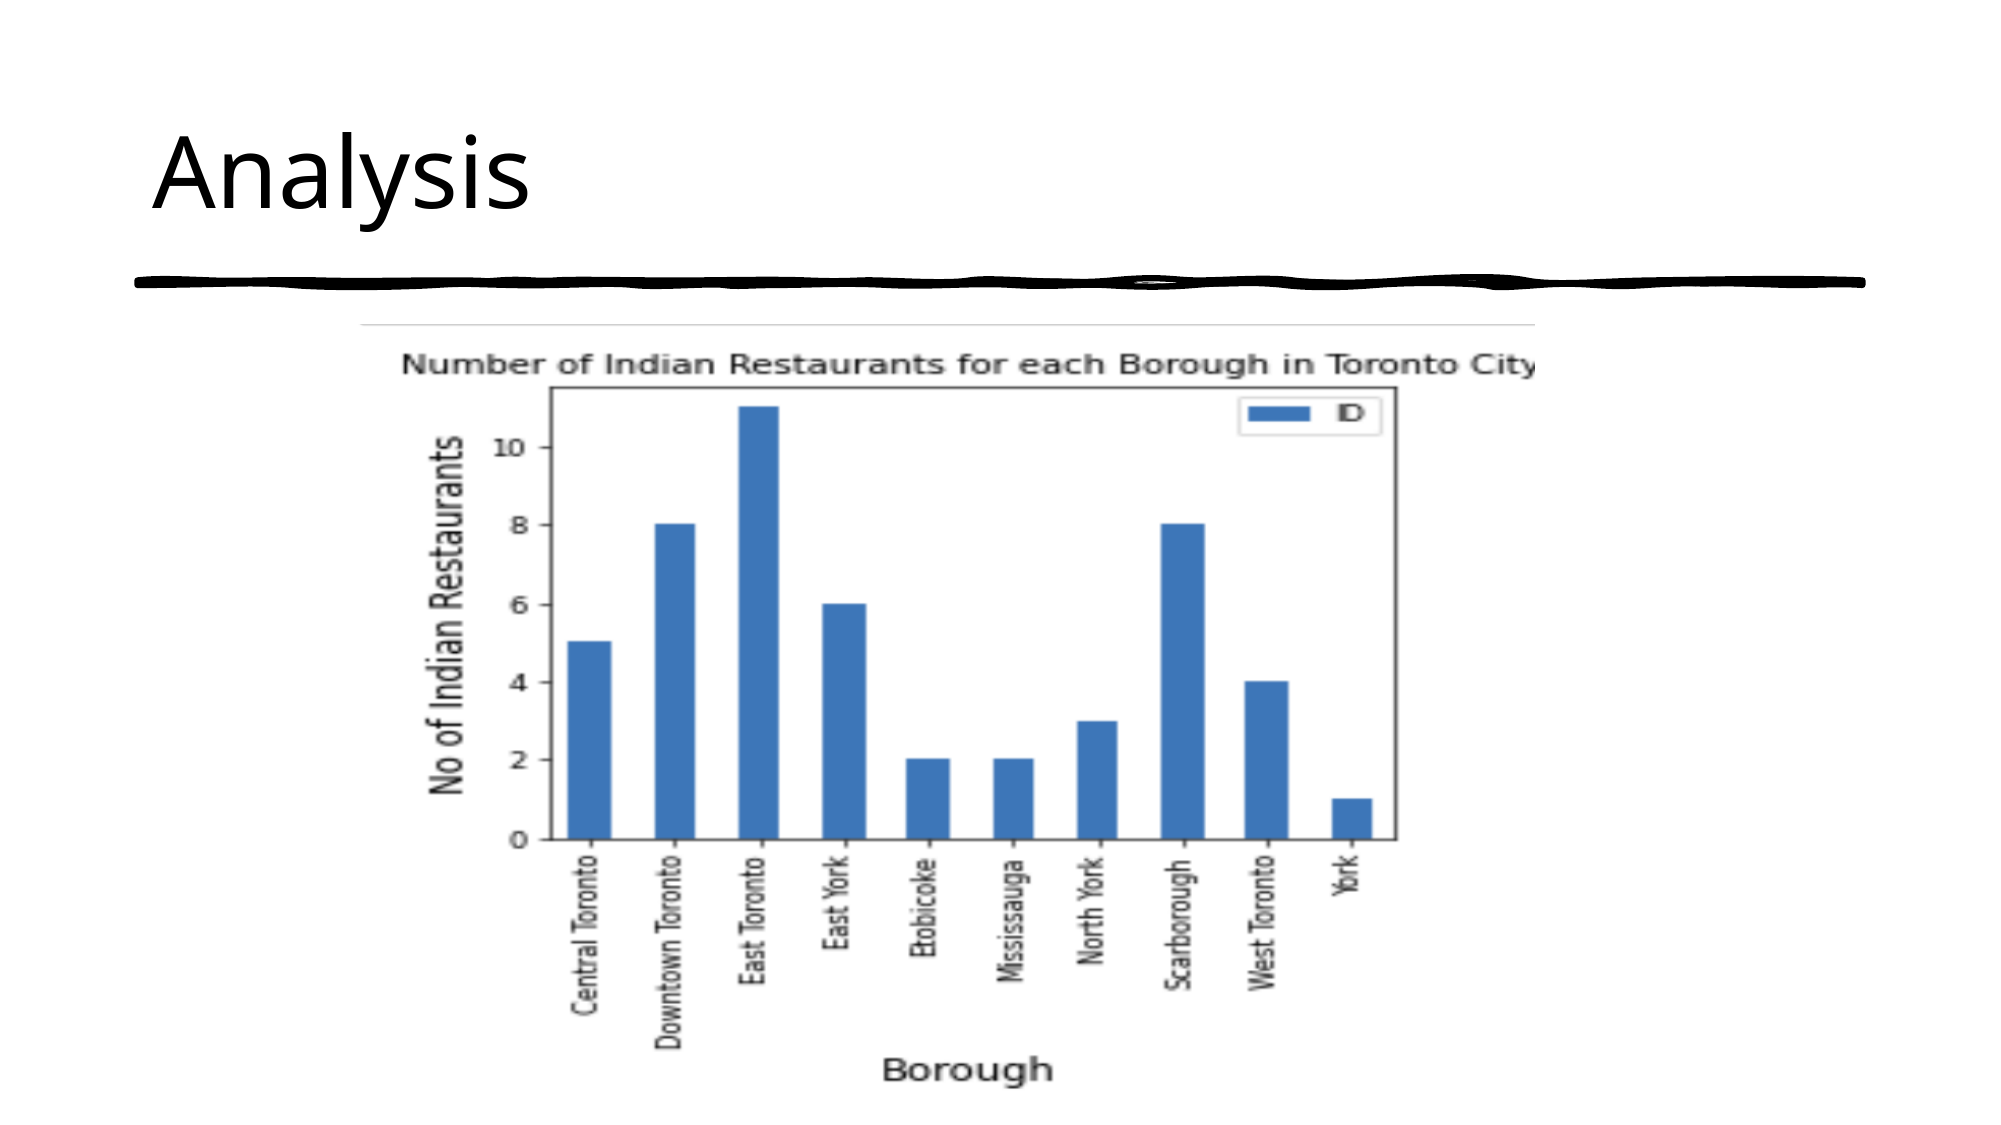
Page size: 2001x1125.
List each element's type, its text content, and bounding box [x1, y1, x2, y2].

title Analysis [137, 59, 1863, 278]
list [324, 324, 1535, 1125]
